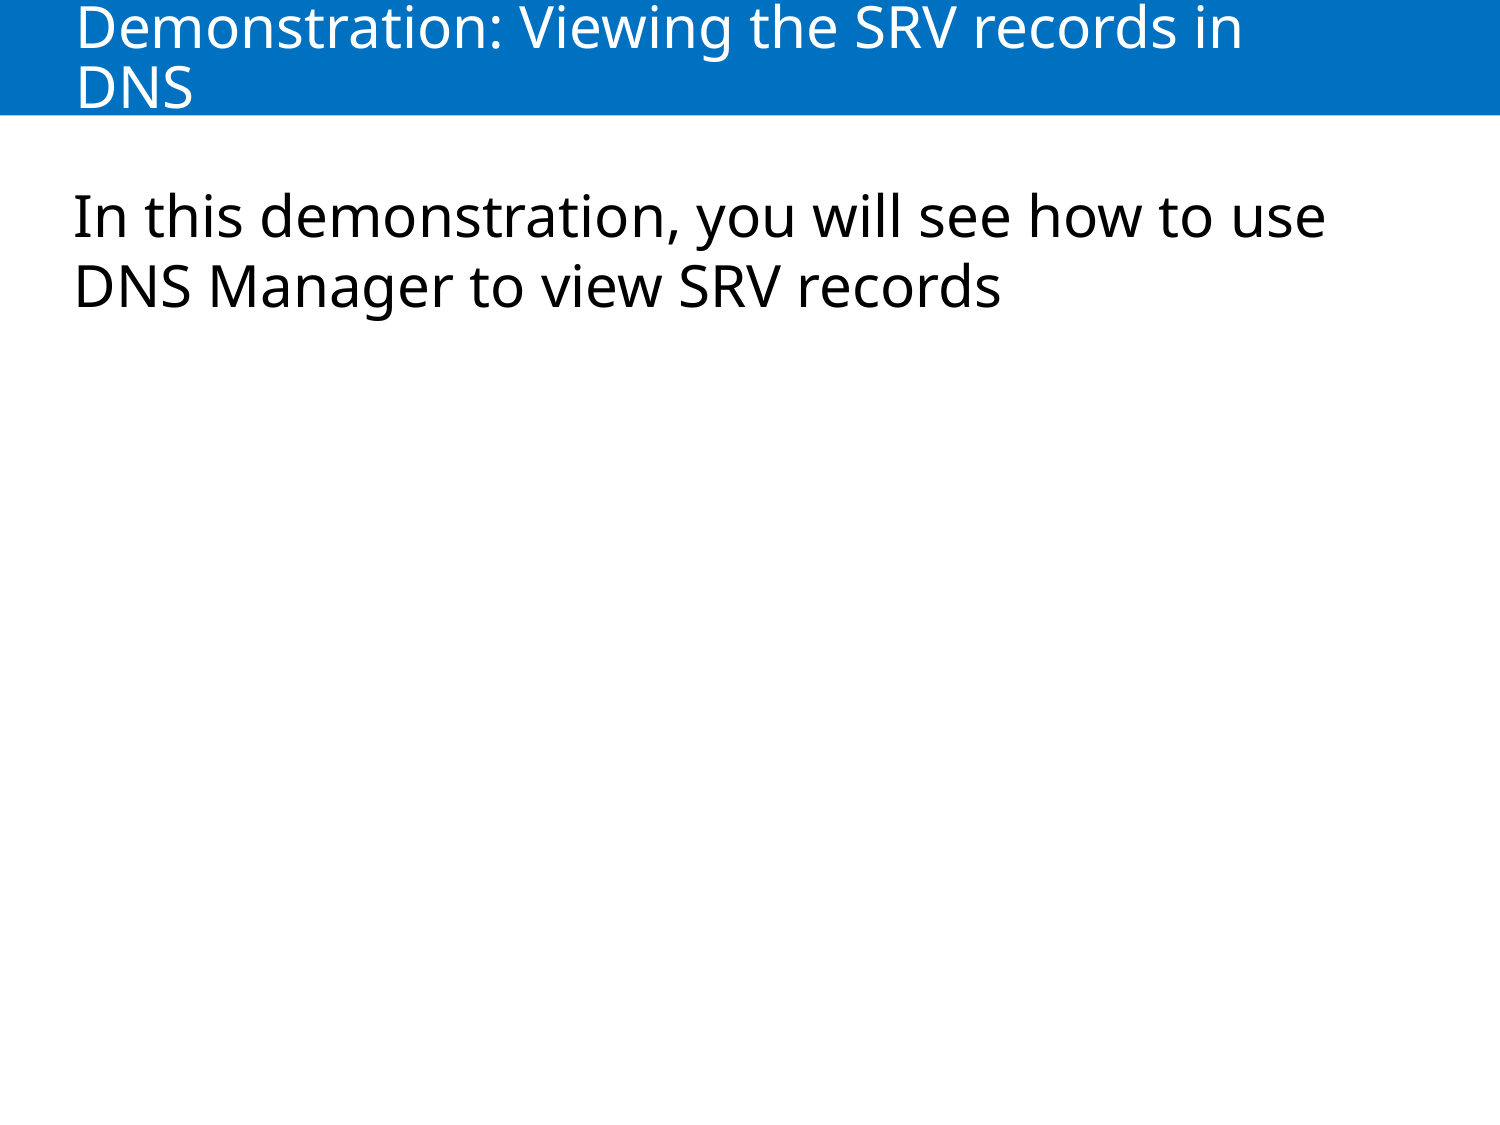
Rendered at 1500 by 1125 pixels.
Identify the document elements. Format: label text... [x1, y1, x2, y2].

text_box In this demonstration, you will see how to use DNS Manager to view SRV records [58, 172, 1415, 1017]
title Demonstration: Viewing the SRV records in DNS [75, 0, 1351, 122]
